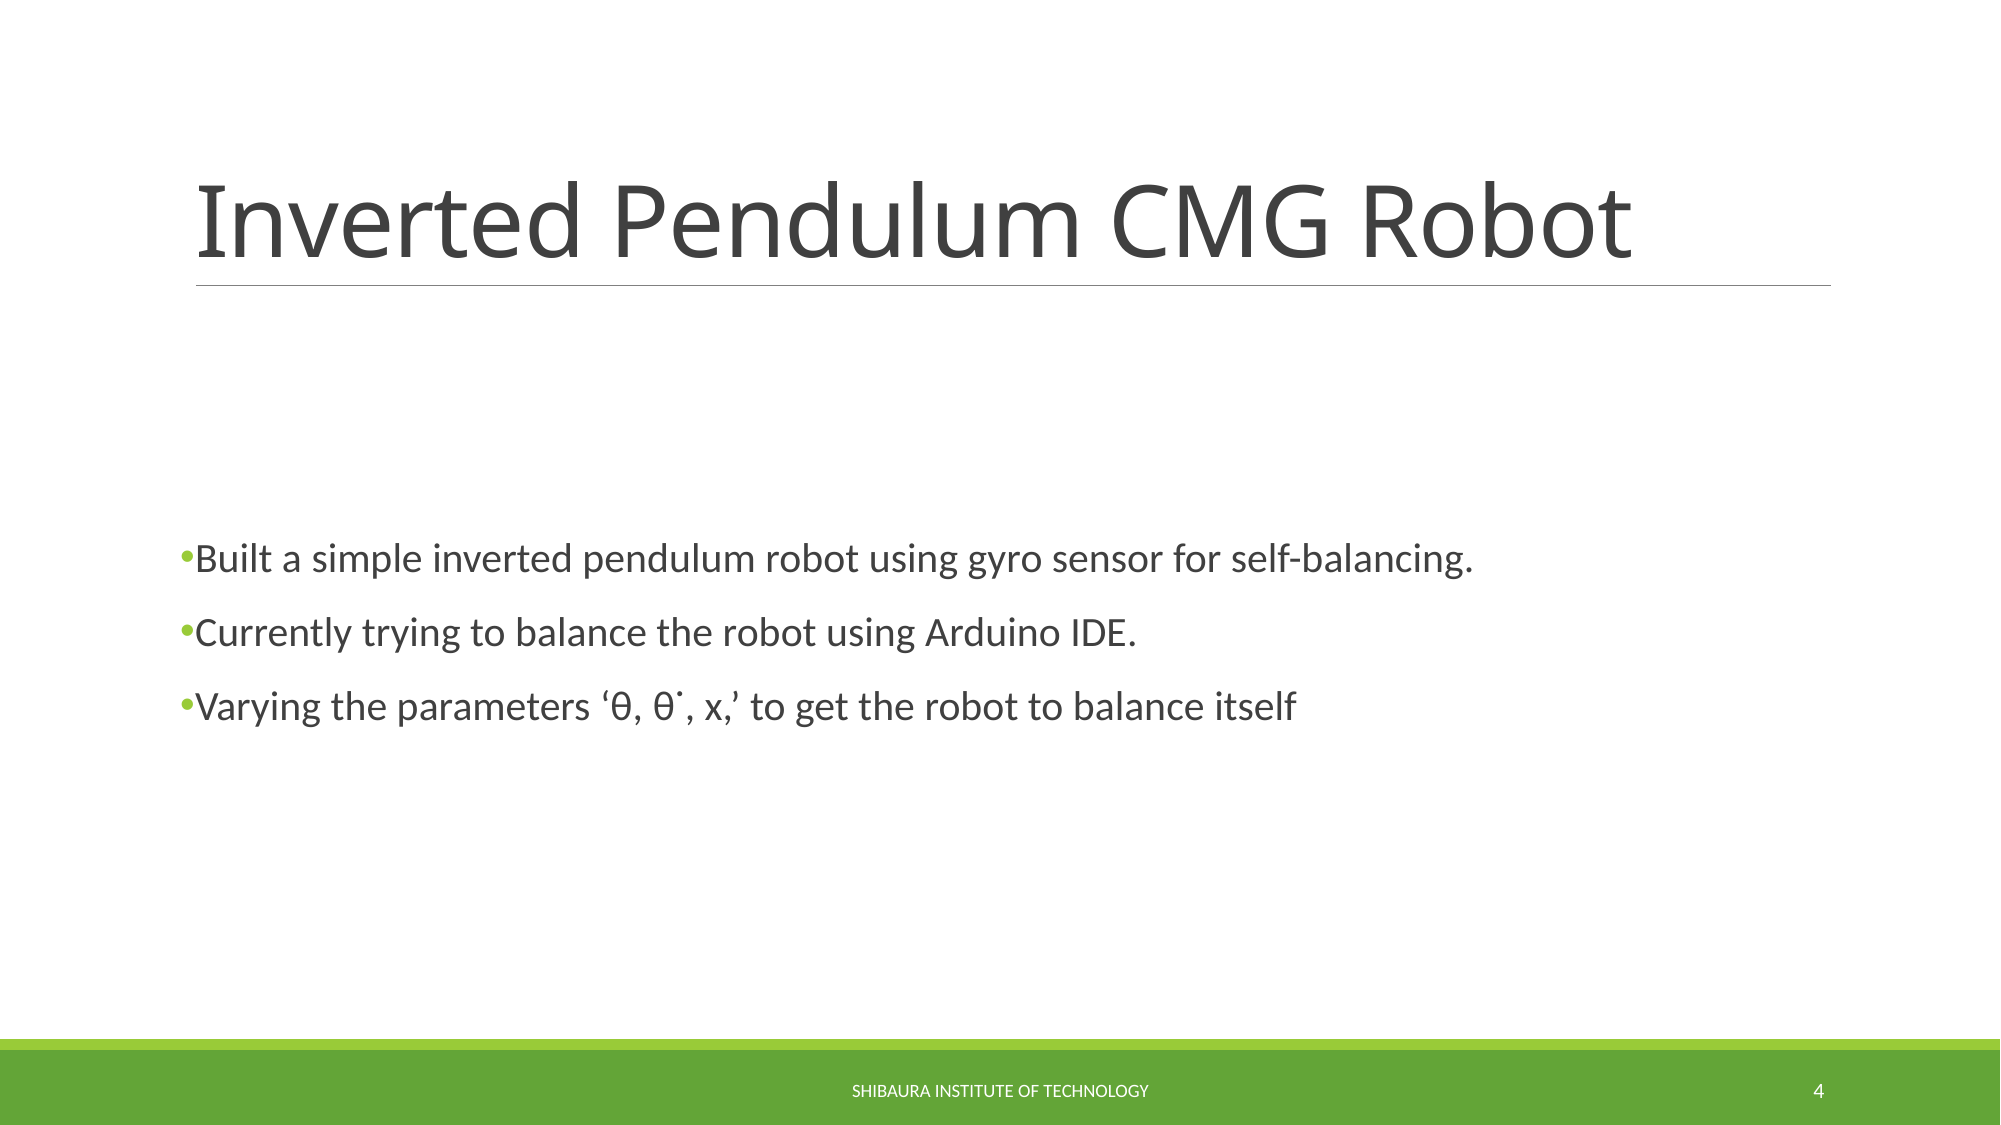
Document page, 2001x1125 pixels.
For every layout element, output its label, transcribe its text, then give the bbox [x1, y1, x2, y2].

title Inverted Pendulum CMG Robot [180, 47, 1830, 285]
slide_number 4 [1624, 1059, 1840, 1120]
footer Shibaura Institute of Technology [604, 1059, 1396, 1120]
